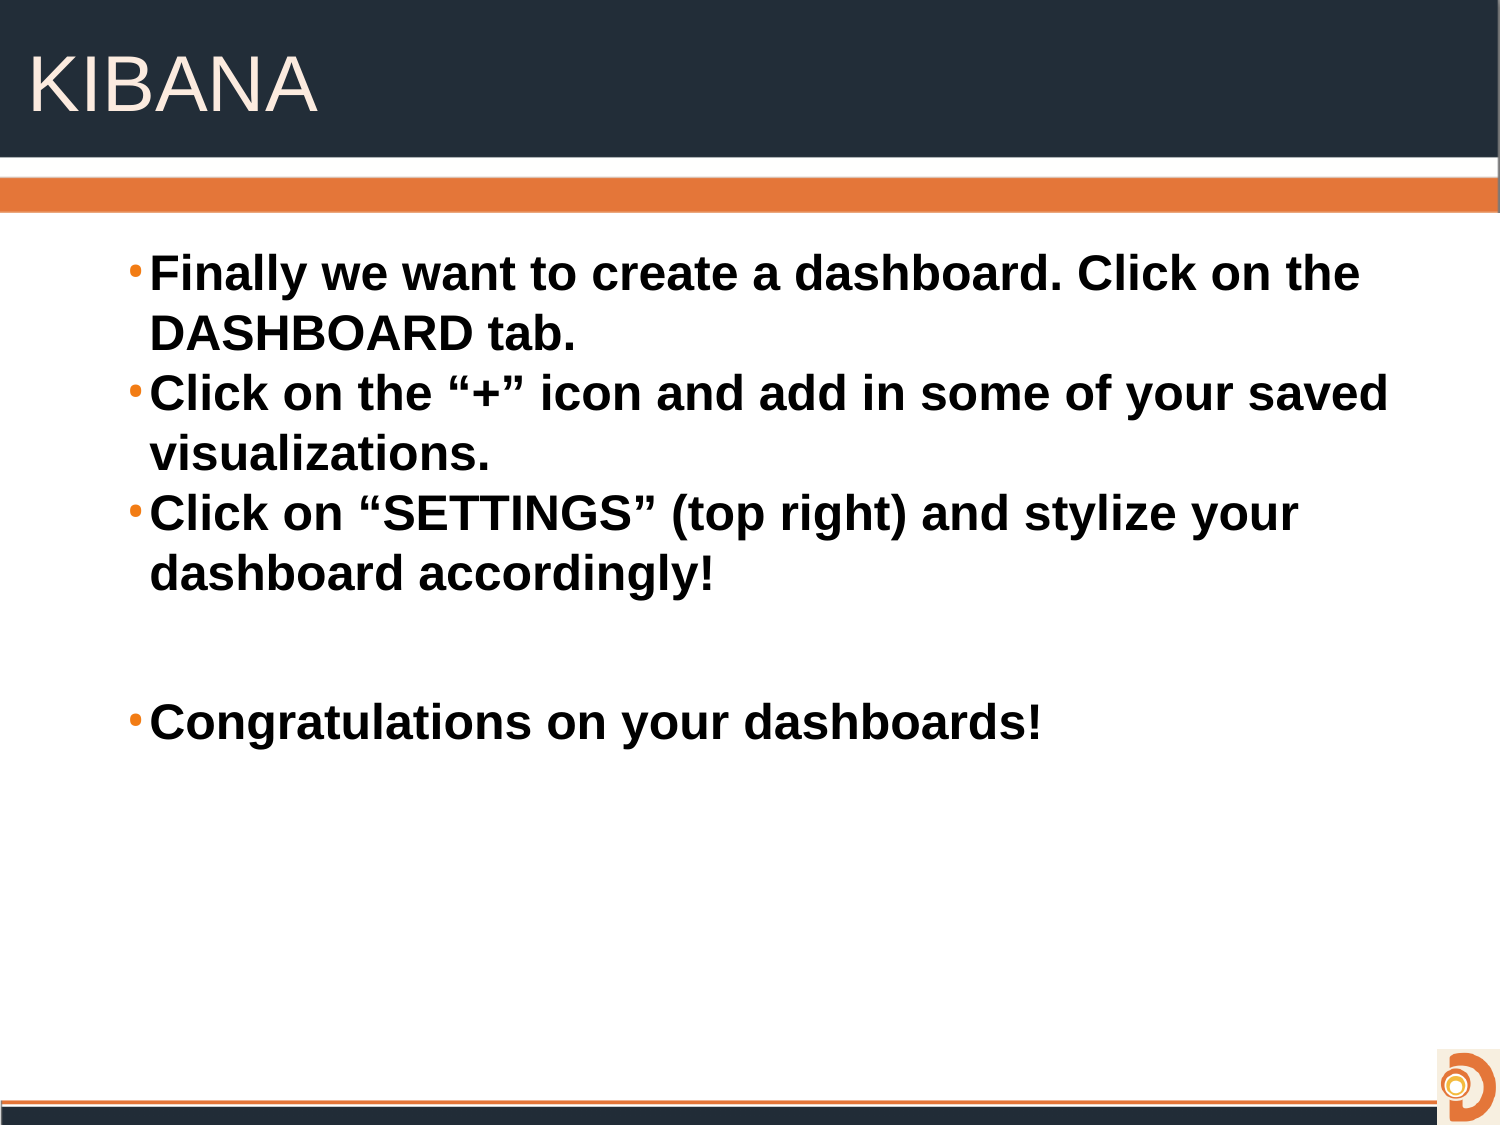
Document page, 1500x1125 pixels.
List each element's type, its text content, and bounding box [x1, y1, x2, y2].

picture [0, 0, 1500, 213]
picture [2, 1049, 1500, 1125]
title KIBANA [12, 24, 1488, 136]
list Finally we want to create a dashboard. Click on the DASHBOARD tab. Click on the “+” icon and add in some of your saved visualizations. Click on “SETTINGS” (top right) and stylize your dashboard accordingly! Congratulations on your dashboards! [12, 224, 1488, 1050]
